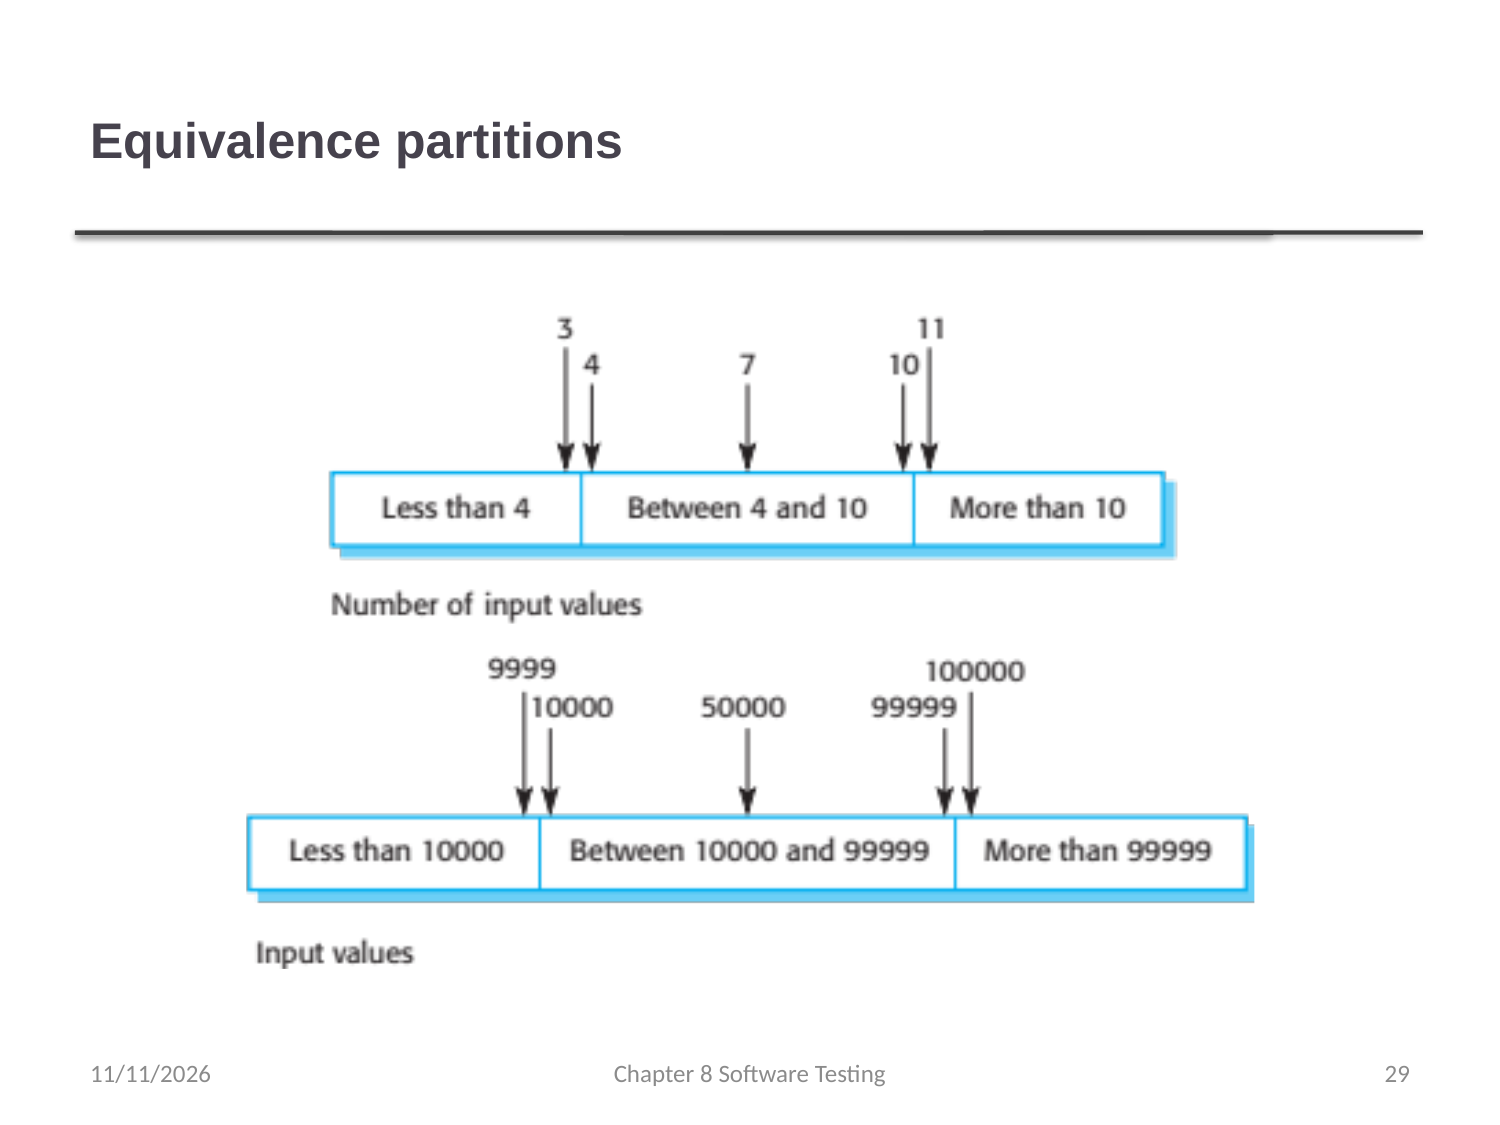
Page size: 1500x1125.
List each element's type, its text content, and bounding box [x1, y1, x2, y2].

title Equivalence partitions [74, 44, 1272, 233]
slide_number 29 [1074, 1042, 1425, 1103]
footer Chapter 8 Software Testing [512, 1042, 988, 1103]
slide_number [75, 1042, 425, 1103]
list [149, 309, 1350, 970]
